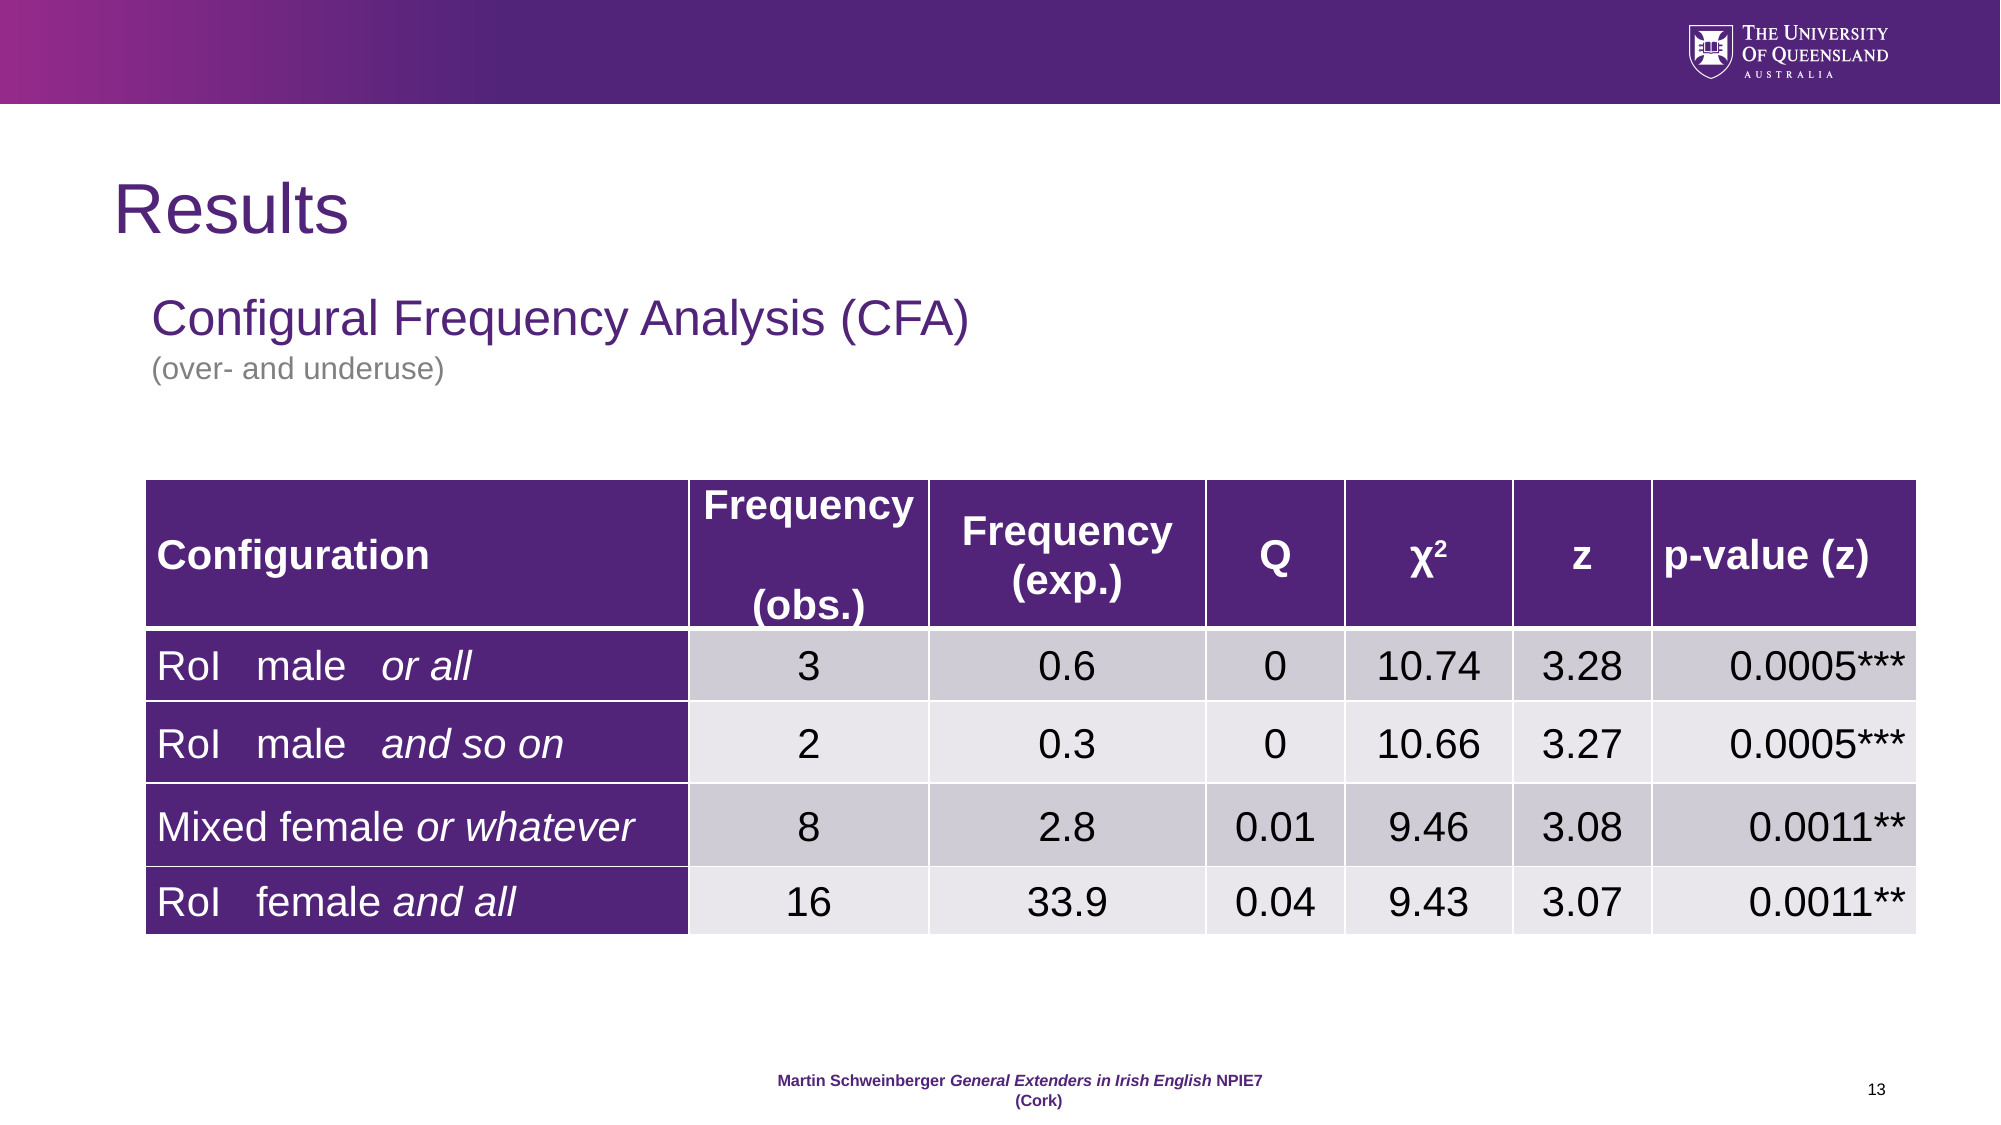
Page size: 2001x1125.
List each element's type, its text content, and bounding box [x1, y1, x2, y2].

table_cell 0 [1207, 631, 1344, 700]
table_cell 16 [690, 867, 928, 934]
list Configural Frequency Analysis (CFA) (over- and underuse) [114, 278, 1029, 1035]
table_header Frequency (obs.) [690, 480, 928, 626]
picture [1689, 25, 1888, 79]
table_cell RoI male or all [146, 631, 688, 700]
title Results [114, 172, 1886, 250]
table_cell 2 [690, 702, 928, 782]
table_cell RoI male and so on [146, 702, 688, 782]
table_header Configuration [146, 480, 688, 626]
table_header Q [1207, 480, 1344, 626]
table_cell Mixed female or whatever [146, 784, 688, 866]
table_cell 0.3 [930, 702, 1205, 782]
table_cell 8 [690, 784, 928, 866]
table_cell 2.8 [930, 784, 1205, 866]
table_cell 0 [1207, 702, 1344, 782]
table_cell 0.0011** [1653, 784, 1916, 866]
table_cell 9.46 [1346, 784, 1512, 866]
table_cell 3.28 [1514, 631, 1651, 700]
table_cell 10.74 [1346, 631, 1512, 700]
table_cell 3.07 [1514, 867, 1651, 934]
table_header χ2 [1346, 480, 1512, 626]
table_cell 33.9 [930, 867, 1205, 934]
table_header z [1514, 480, 1651, 626]
table_cell 0.01 [1207, 784, 1344, 866]
table_cell 3 [690, 631, 928, 700]
table_cell 3.27 [1514, 702, 1651, 782]
table_cell 0.0005*** [1653, 702, 1916, 782]
table_cell RoI female and all [146, 867, 688, 934]
table_header p-value (z) [1653, 480, 1916, 626]
slide_number 13 [1838, 1069, 1886, 1109]
table_cell 9.43 [1346, 867, 1512, 934]
table_cell 0.04 [1207, 867, 1344, 934]
table_cell 3.08 [1514, 784, 1651, 866]
table_cell 0.0011** [1653, 867, 1916, 934]
table_header Frequency (exp.) [930, 480, 1205, 626]
table_cell 0.0005*** [1653, 631, 1916, 700]
list Martin Schweinberger General Extenders in Irish English NPIE7 (Cork) [721, 1070, 1278, 1110]
table_cell 10.66 [1346, 702, 1512, 782]
table_cell 0.6 [930, 631, 1205, 700]
